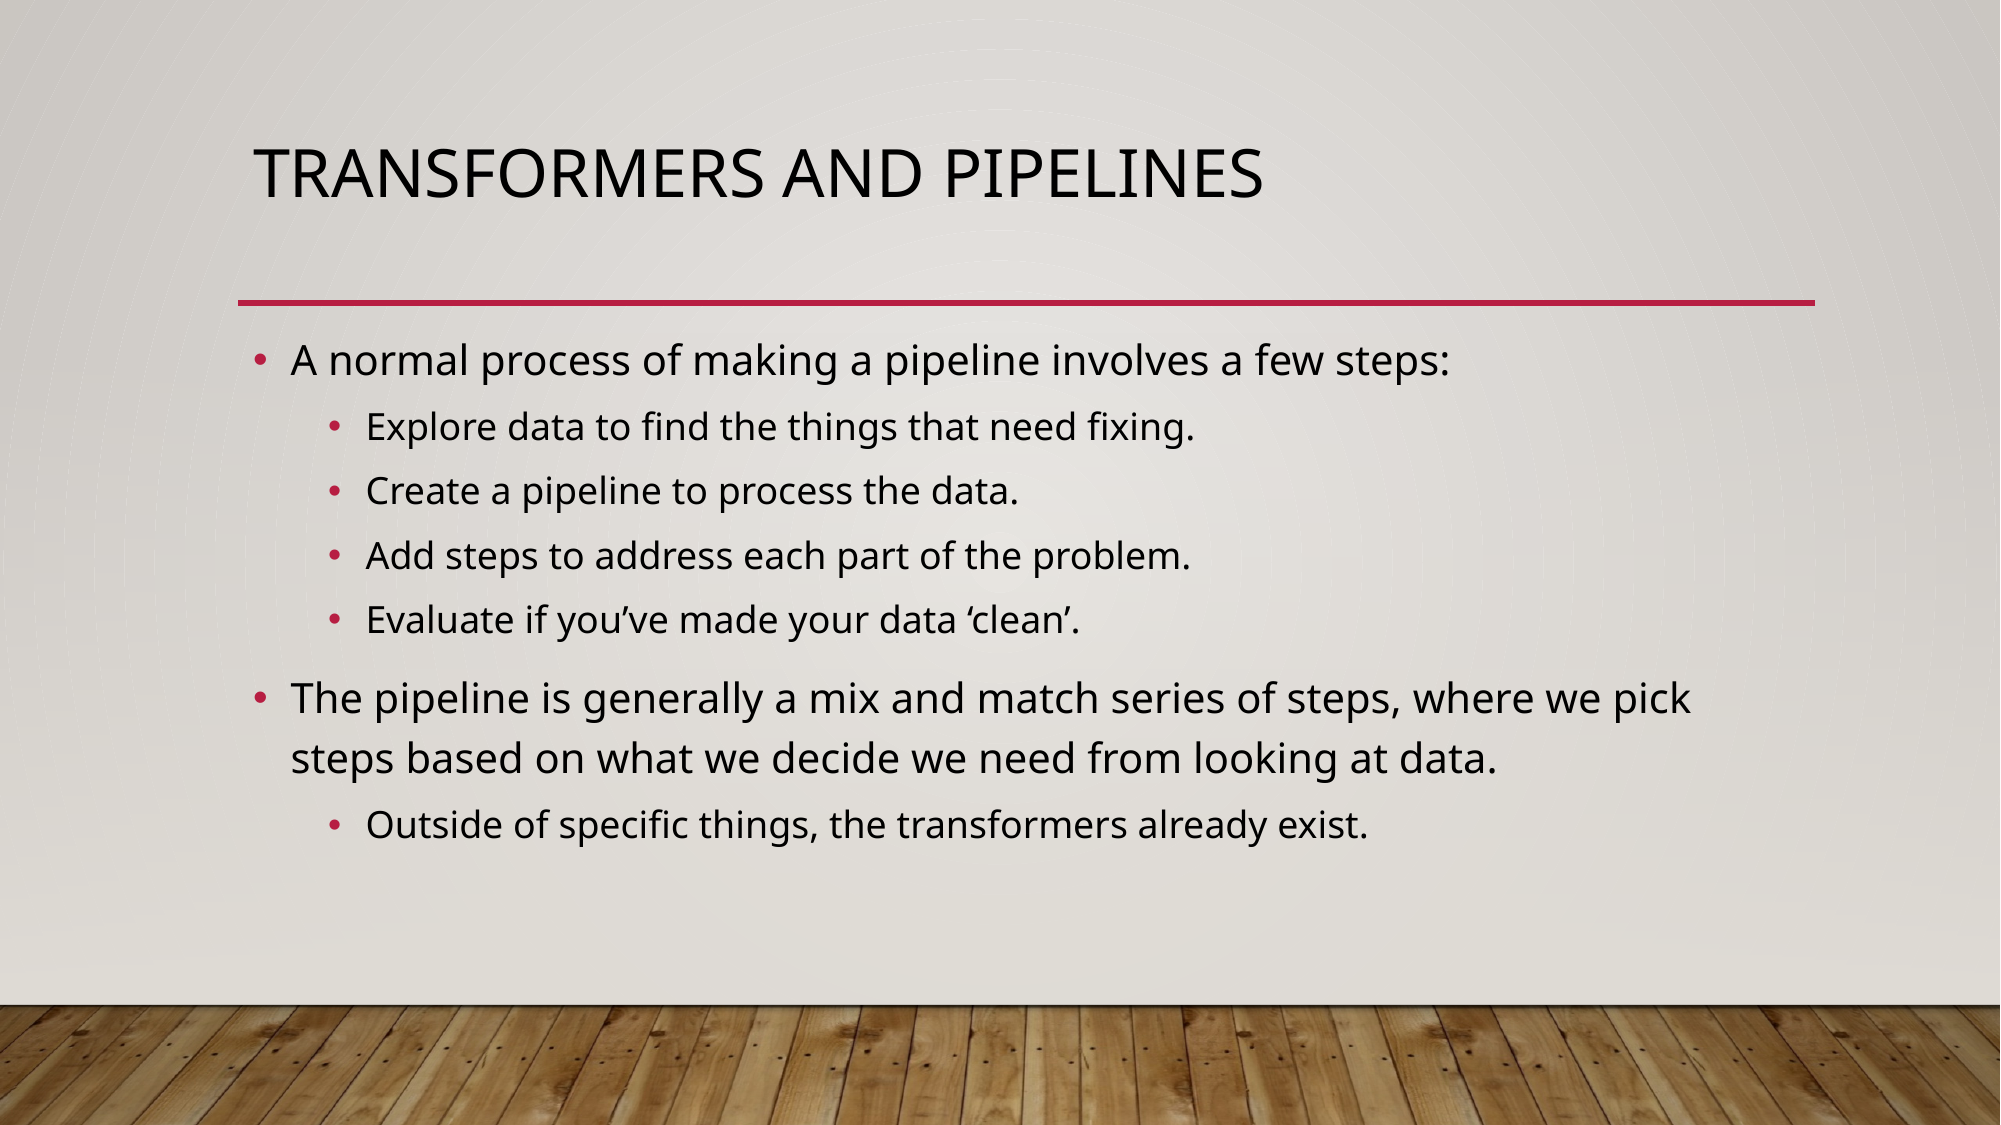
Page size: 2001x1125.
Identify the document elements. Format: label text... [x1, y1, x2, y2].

list A normal process of making a pipeline involves a few steps: Explore data to find the things that need fixing. Create a pipeline to process the data. Add steps to address each part of the problem. Evaluate if you’ve made your data ‘clean’. The pipeline is generally a mix and match series of steps, where we pick steps based on what we decide we need from looking at data. Outside of specific things, the transformers already exist. [238, 316, 1814, 993]
title Transformers and Pipelines [238, 131, 1814, 305]
picture [0, 1005, 2000, 1125]
